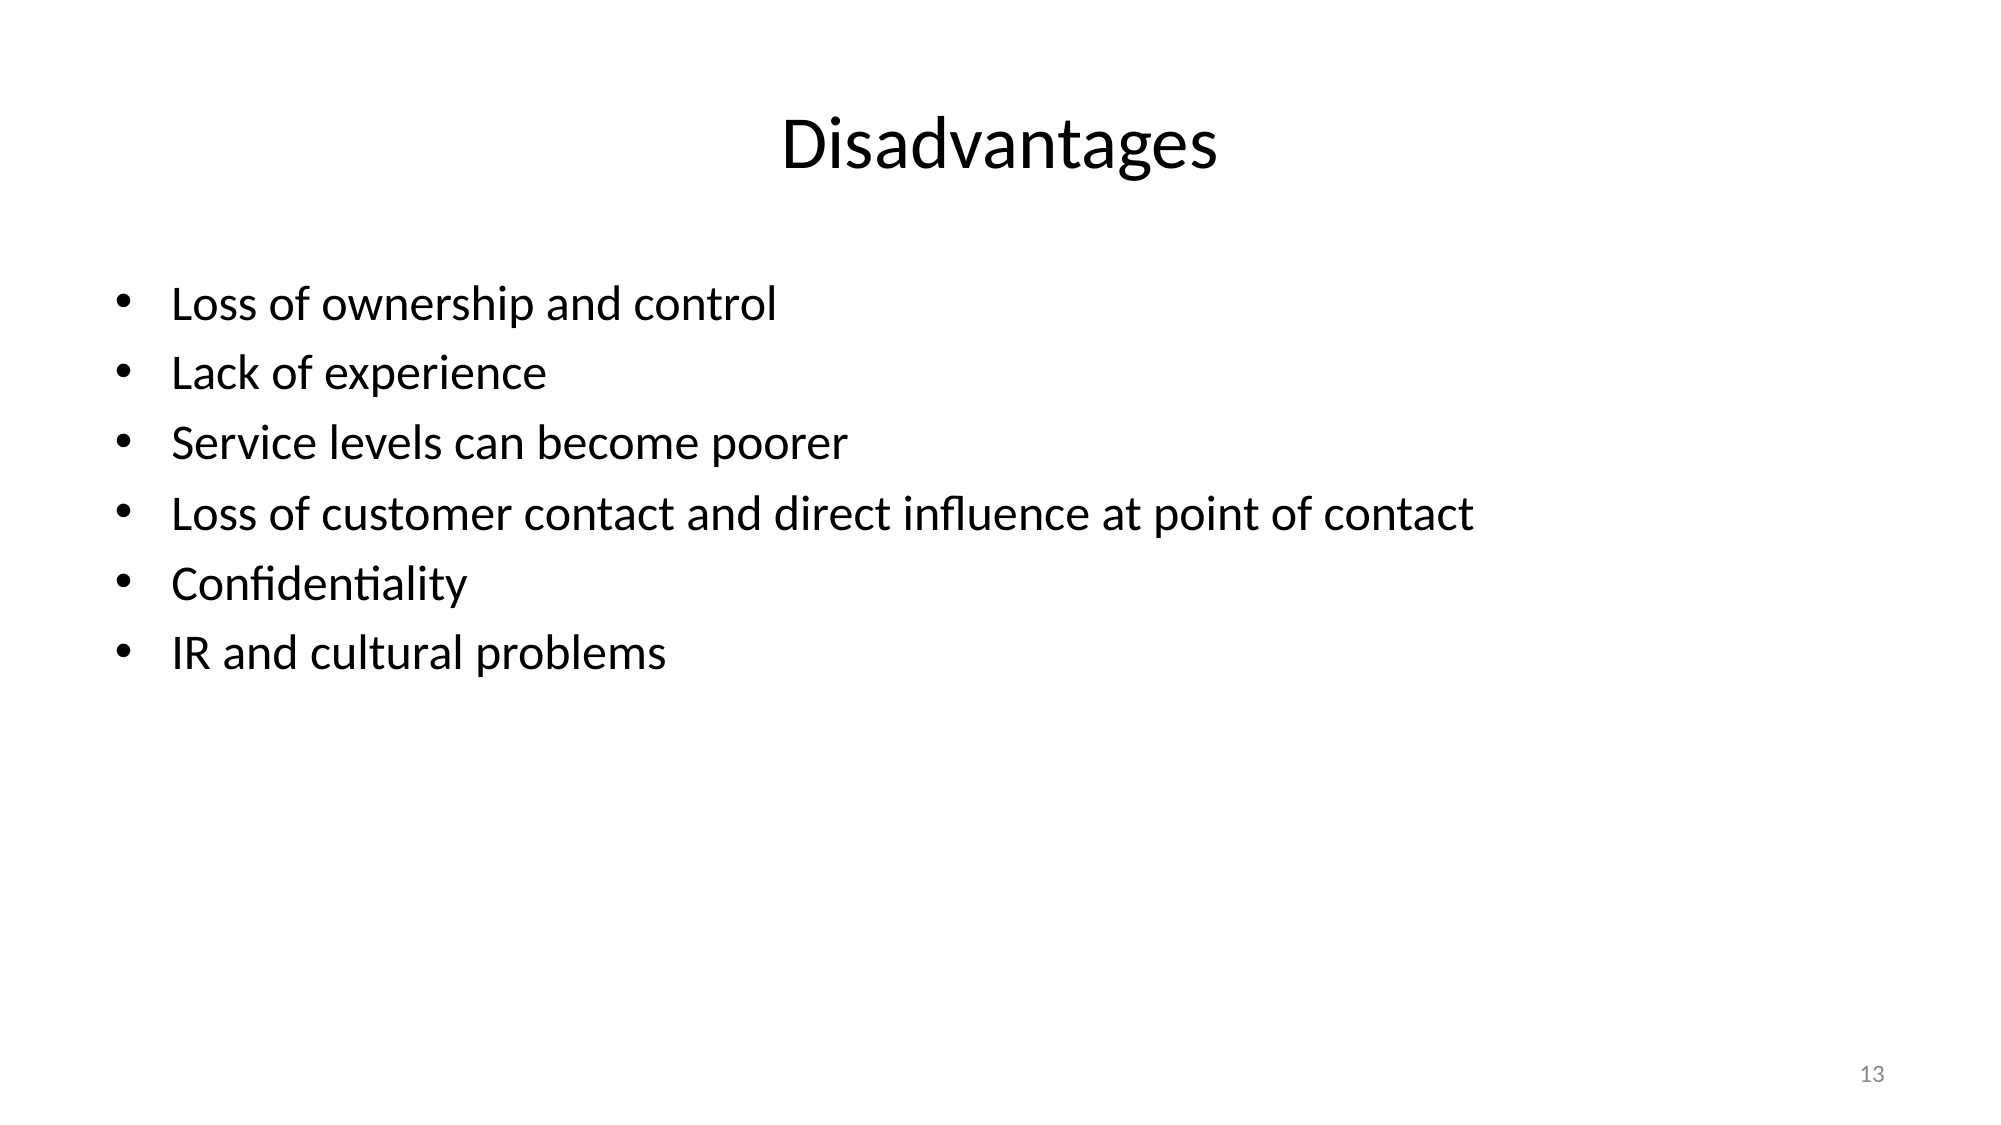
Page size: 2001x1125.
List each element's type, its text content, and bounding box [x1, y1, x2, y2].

title Disadvantages [99, 45, 1900, 233]
slide_number 13 [1433, 1042, 1900, 1103]
list Loss of ownership and control Lack of experience Service levels can become poorer Loss of customer contact and direct influence at point of contact Confidentiality IR and cultural problems [99, 262, 1900, 1005]
